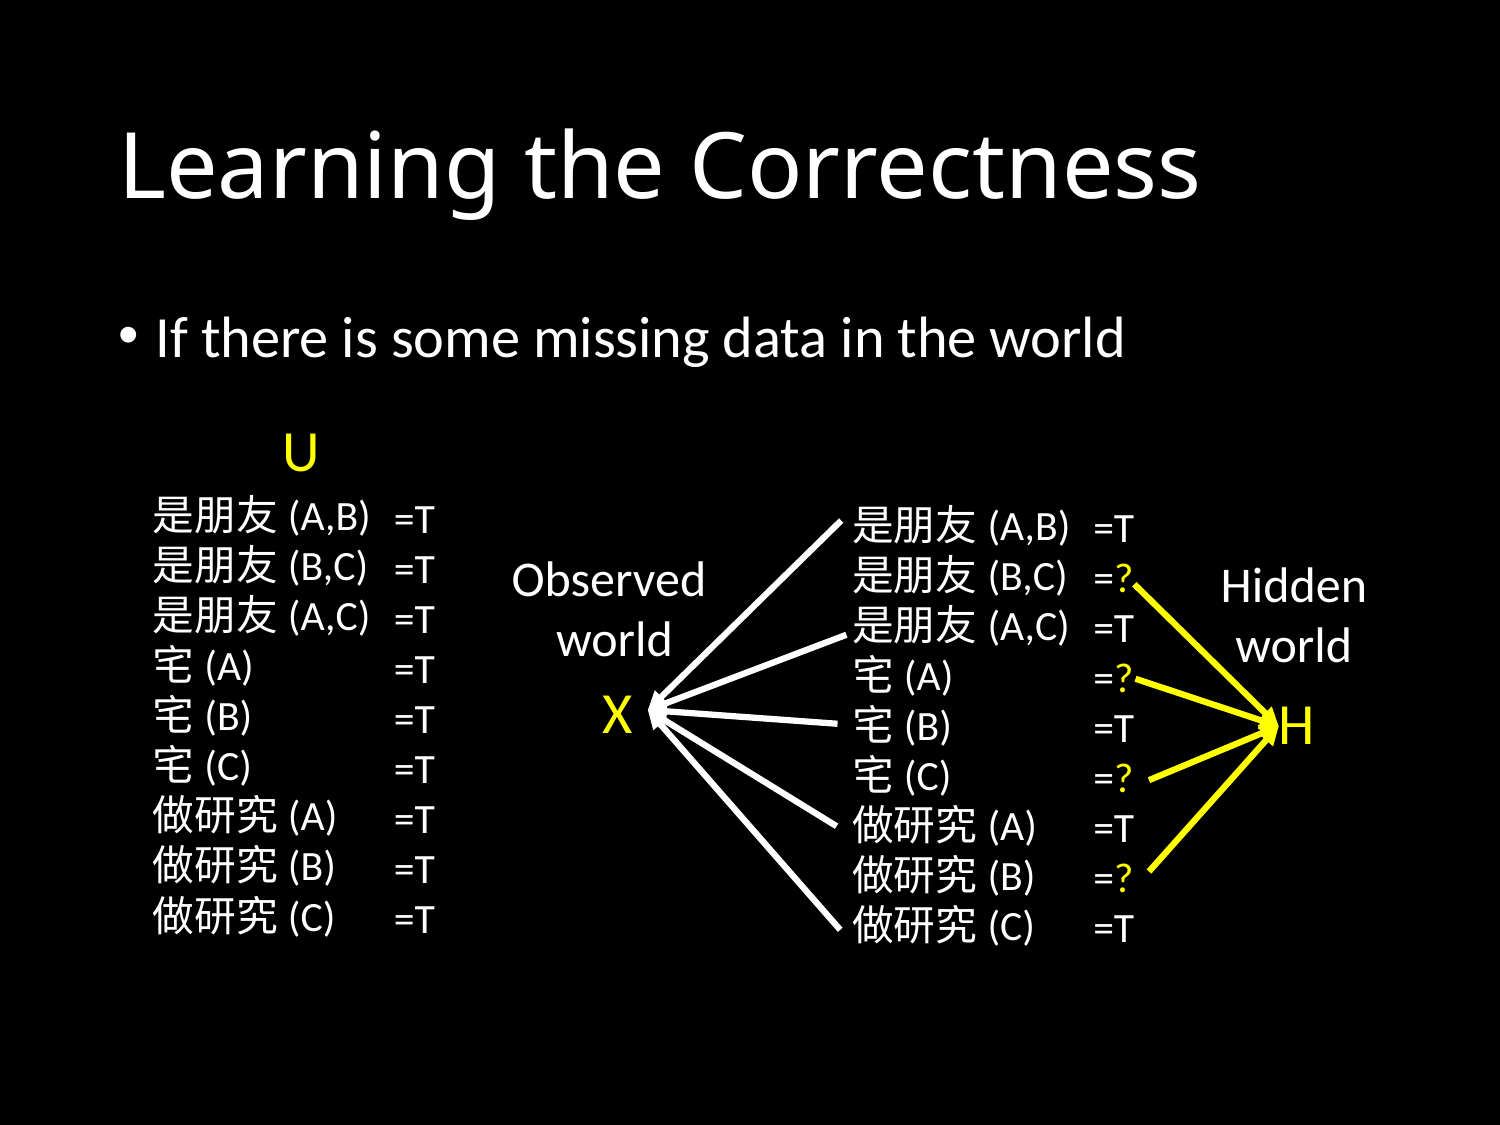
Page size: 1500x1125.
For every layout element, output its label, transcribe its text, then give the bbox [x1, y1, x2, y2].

text_box Observed world [496, 539, 648, 674]
text_box X [587, 674, 648, 753]
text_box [1135, 678, 1279, 729]
list If there is some missing data in the world [103, 299, 1397, 1014]
text_box H [1279, 680, 1330, 764]
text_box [648, 520, 842, 634]
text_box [1134, 584, 1279, 729]
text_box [1149, 728, 1279, 872]
text_box U [267, 405, 335, 491]
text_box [648, 710, 841, 930]
text_box =T =T =T =T =T =T =T =T =T [379, 484, 580, 949]
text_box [648, 634, 847, 711]
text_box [841, 491, 1279, 964]
title Learning the Correctness [103, 59, 1397, 278]
text_box 是朋友(A,B) 是朋友(B,C) 是朋友(A,C) 宅(A) 宅(B) 宅(C) 做研究(A) 做研究(B) 做研究(C) [137, 481, 395, 947]
text_box Hidden world [1279, 544, 1397, 680]
